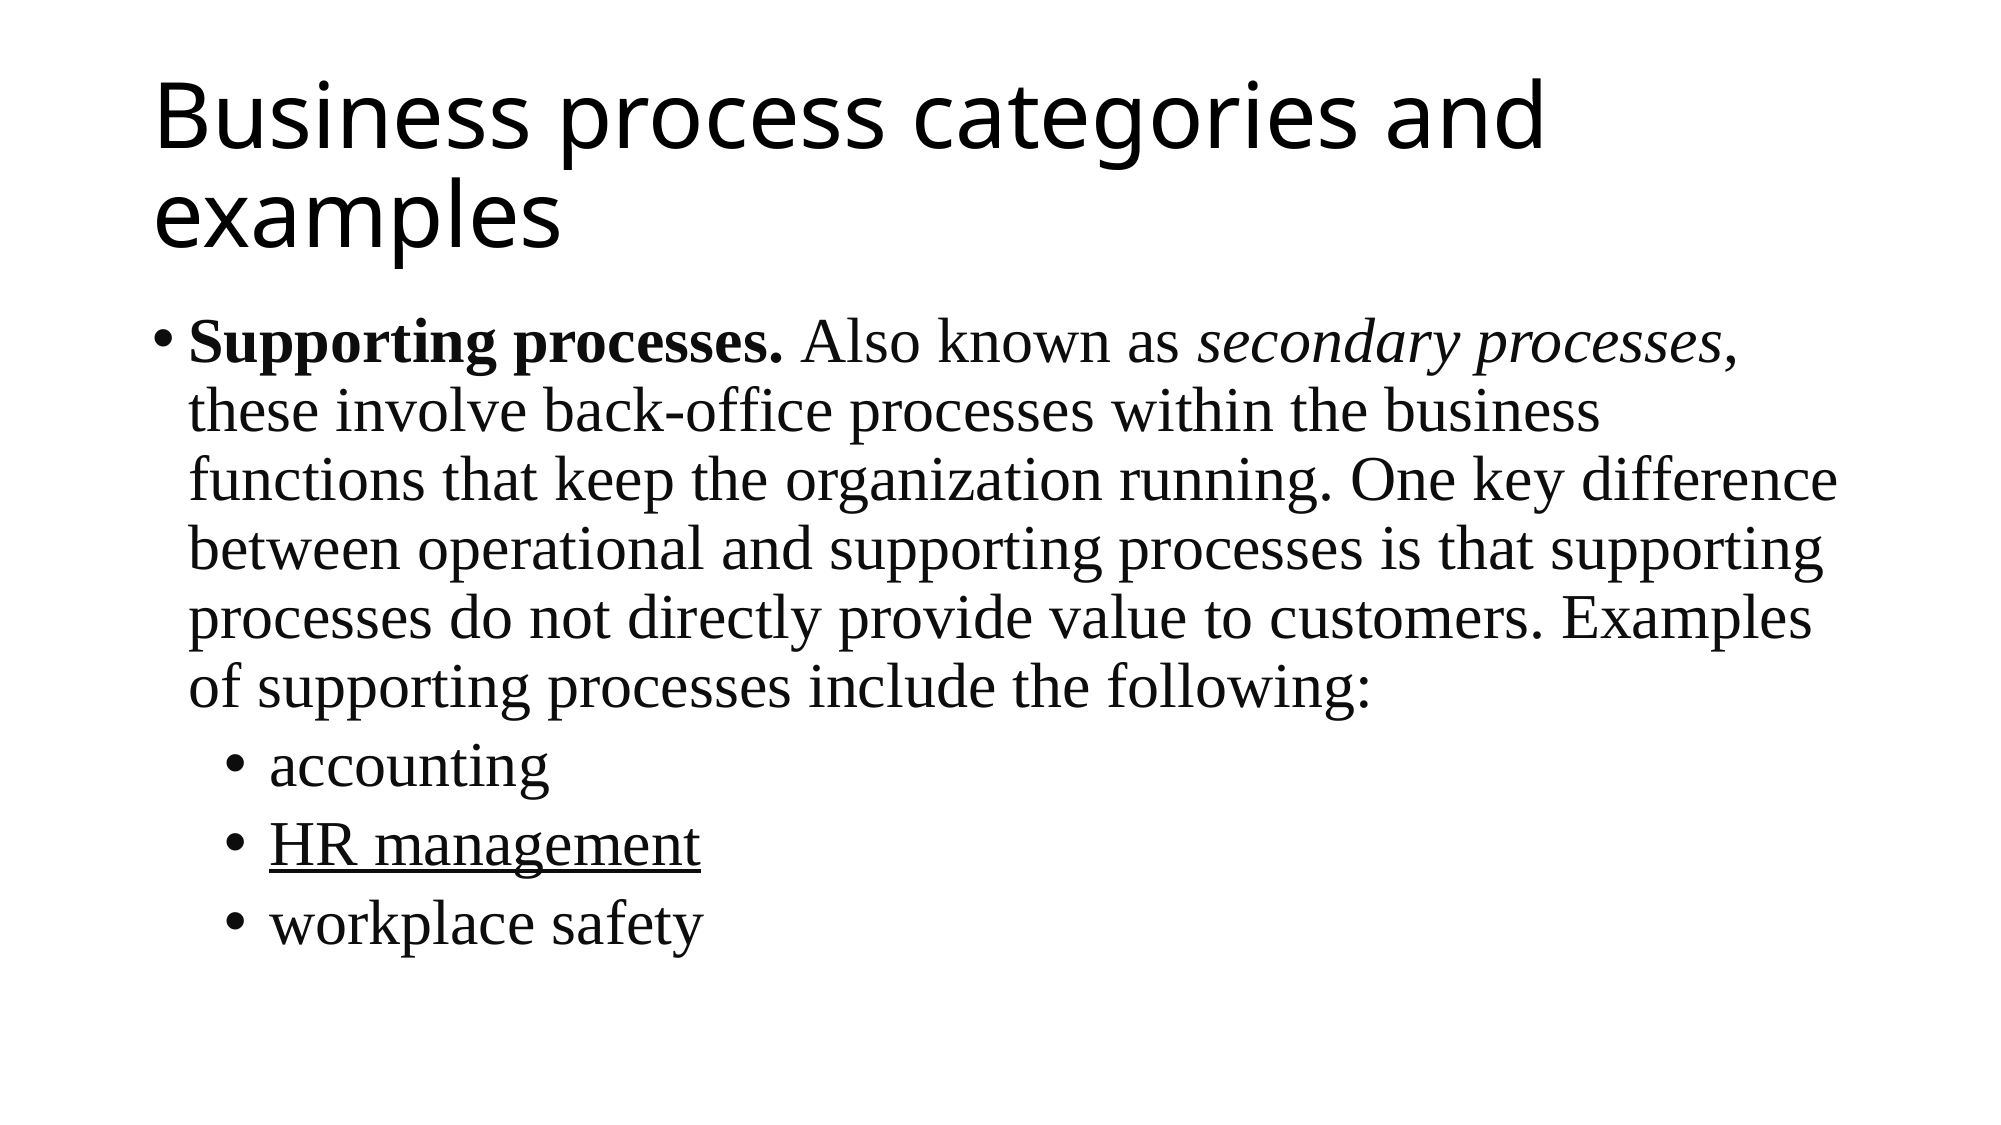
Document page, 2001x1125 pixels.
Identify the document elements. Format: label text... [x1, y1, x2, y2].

list Supporting processes. Also known as secondary processes, these involve back-office processes within the business functions that keep the organization running. One key difference between operational and supporting processes is that supporting processes do not directly provide value to customers. Examples of supporting processes include the following: accounting HR management workplace safety [137, 299, 1863, 1014]
title Business process categories and examples [137, 59, 1863, 278]
